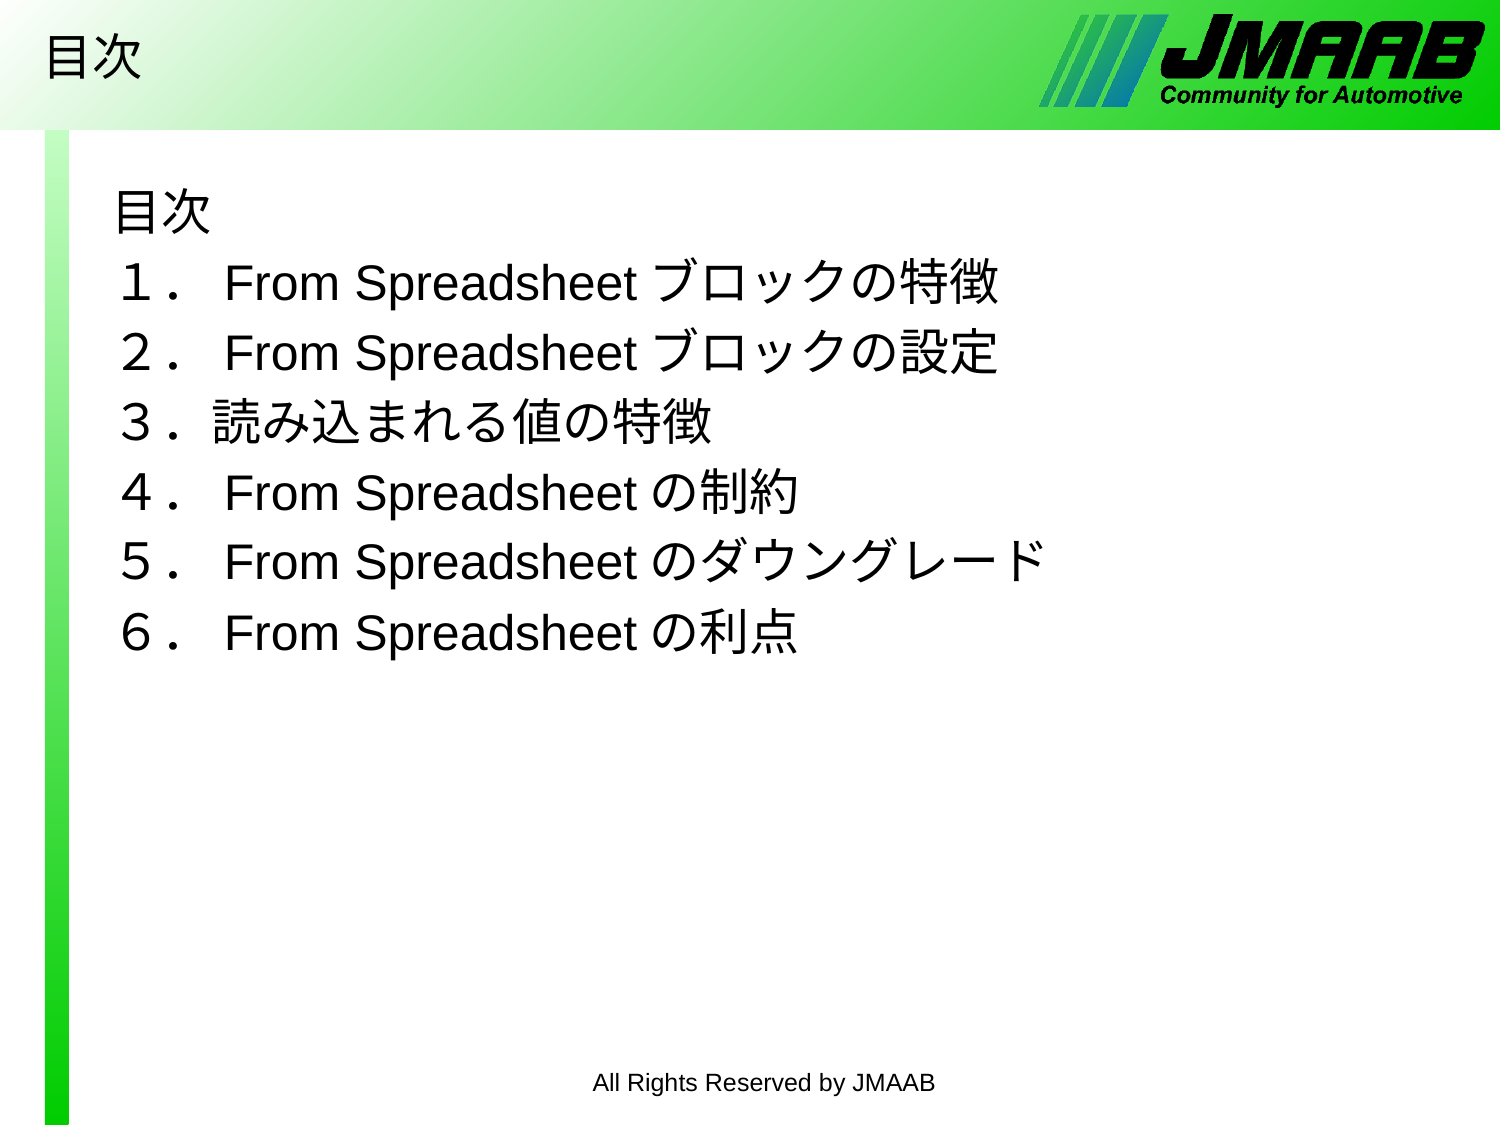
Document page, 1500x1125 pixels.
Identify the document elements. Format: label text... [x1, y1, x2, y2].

list 目次 １．From Spreadsheetブロックの特徴 ２．From Spreadsheetブロックの設定 ３．読み込まれる値の特徴 ４．From Spreadsheetの制約 ５．From Spreadsheetのダウングレード ６．From Spreadsheetの利点 [96, 172, 1447, 1047]
title 目次 [27, 21, 1057, 91]
picture [1036, 11, 1486, 109]
